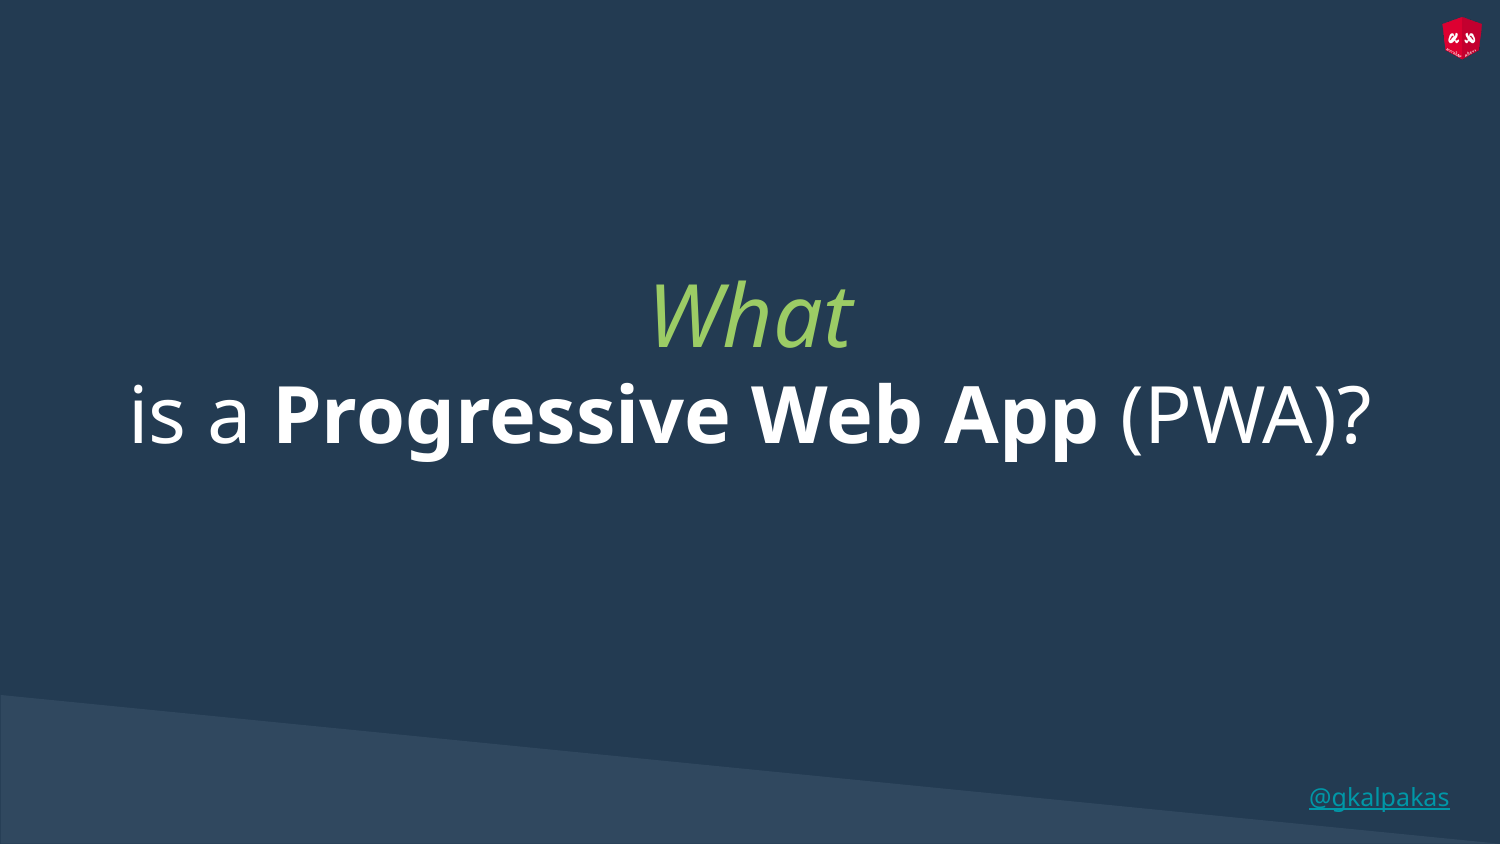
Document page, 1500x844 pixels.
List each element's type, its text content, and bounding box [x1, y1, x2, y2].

picture [1436, 12, 1489, 65]
title What is a Progressive Web App (PWA)? [51, 290, 1449, 429]
